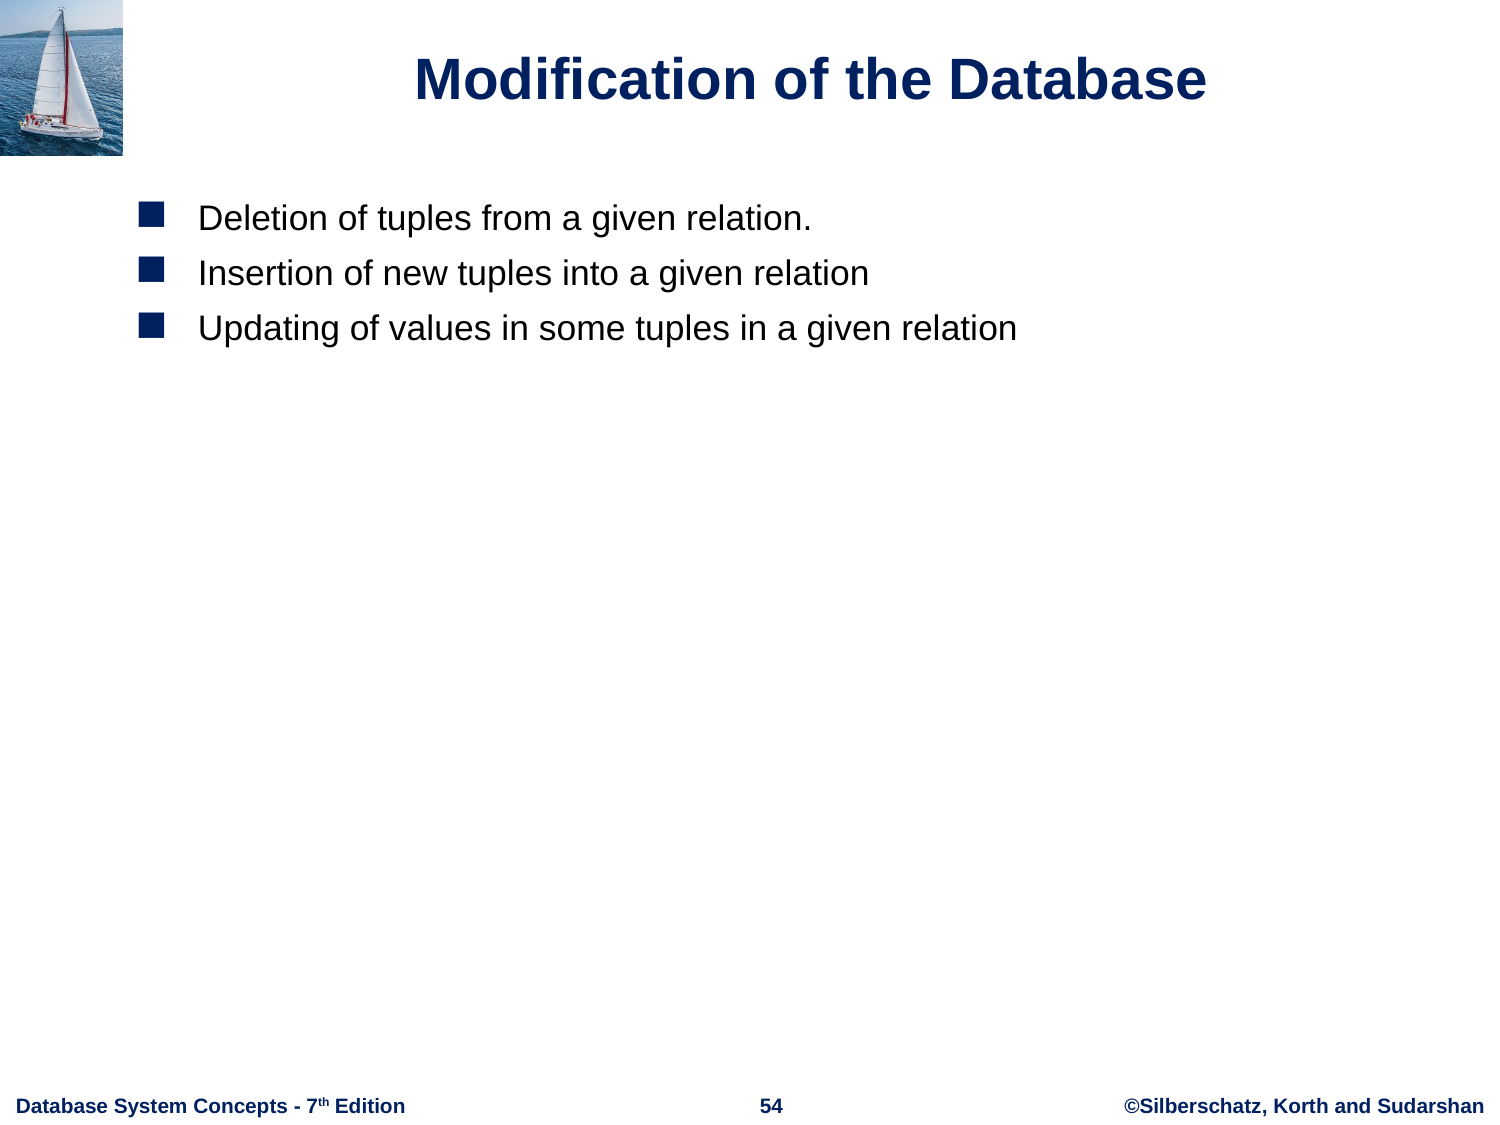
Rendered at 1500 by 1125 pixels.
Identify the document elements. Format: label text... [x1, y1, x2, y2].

list Deletion of tuples from a given relation. Insertion of new tuples into a given relation Updating of values in some tuples in a given relation [126, 187, 1344, 702]
picture [0, 0, 123, 156]
title Modification of the Database [148, 18, 1475, 119]
